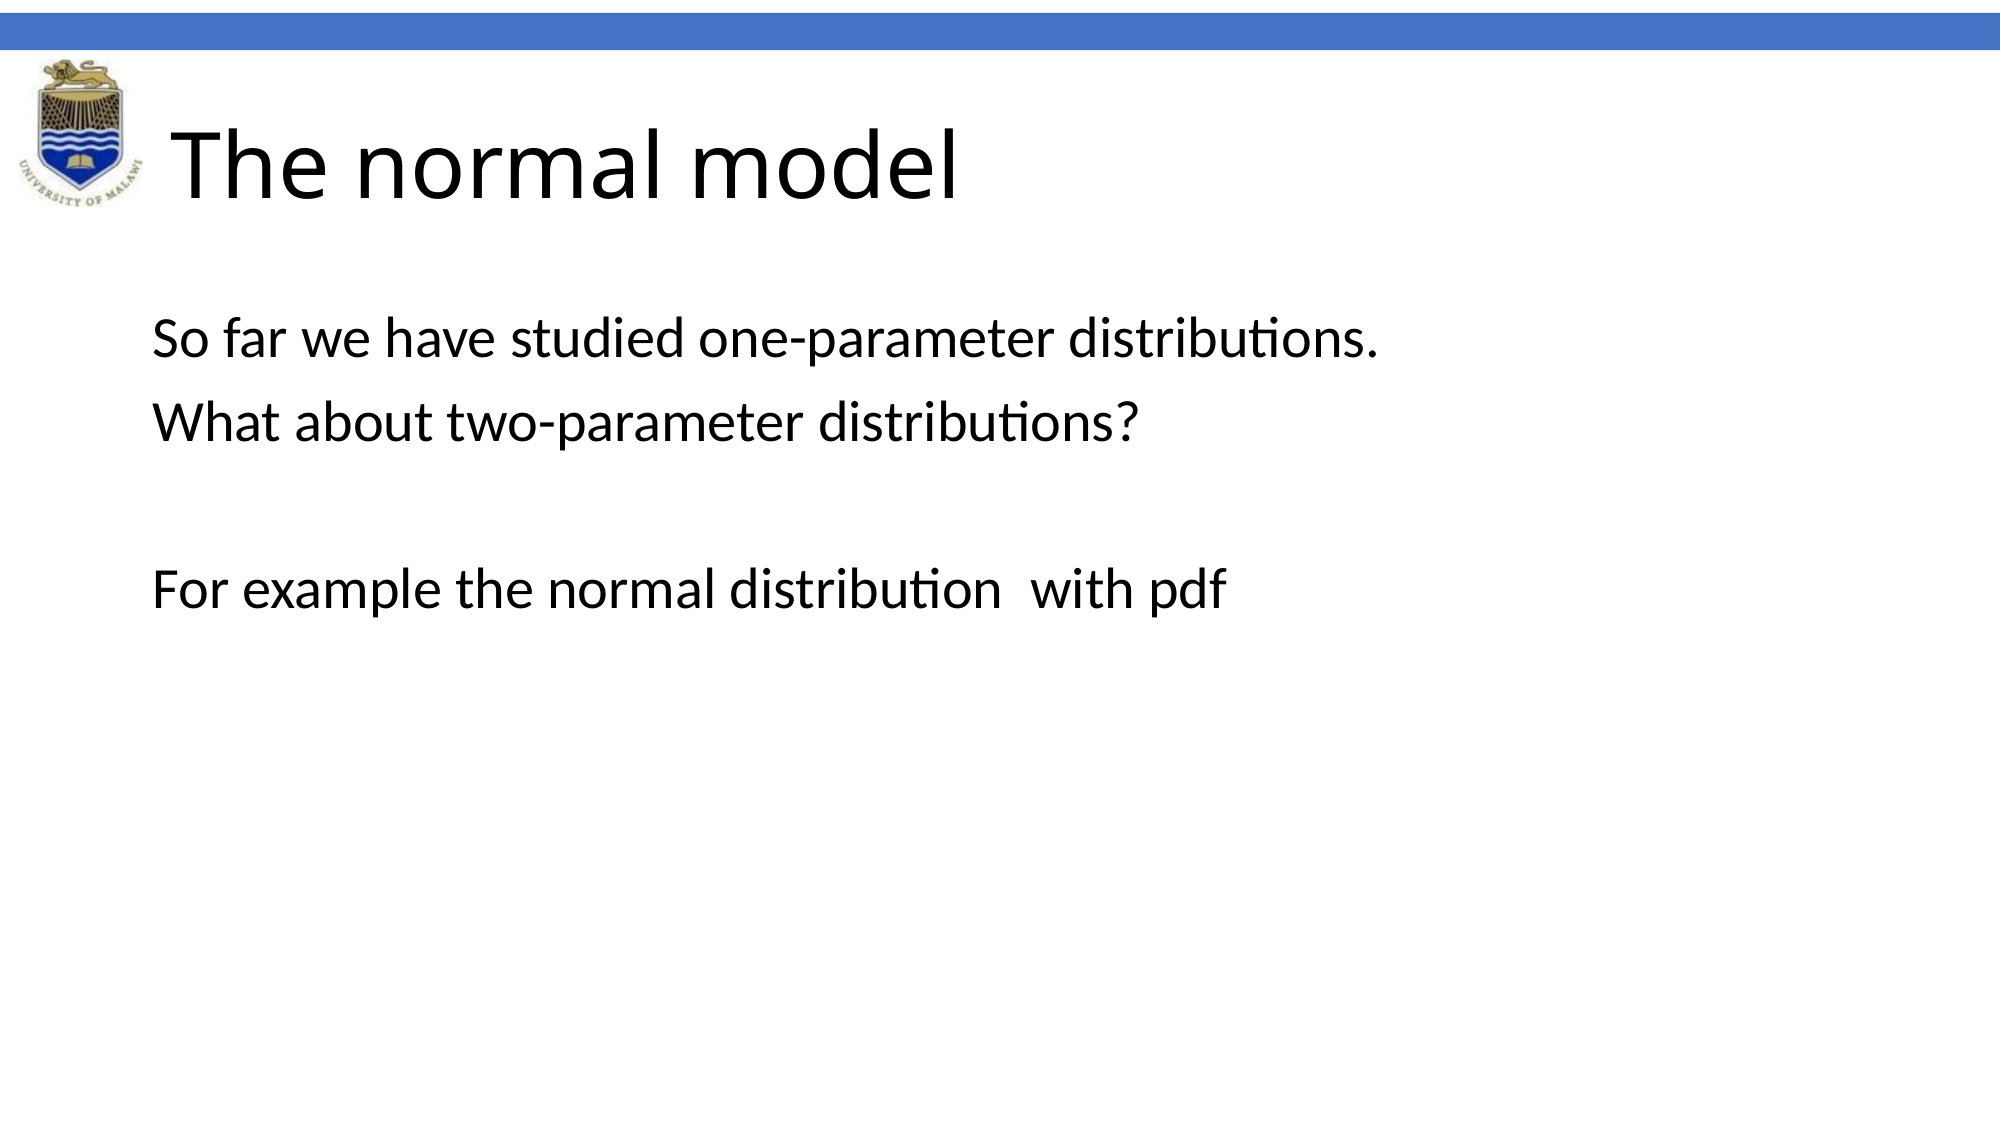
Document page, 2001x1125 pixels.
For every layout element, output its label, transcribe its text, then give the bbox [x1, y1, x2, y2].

picture [19, 59, 143, 207]
title The normal model [155, 59, 1851, 278]
